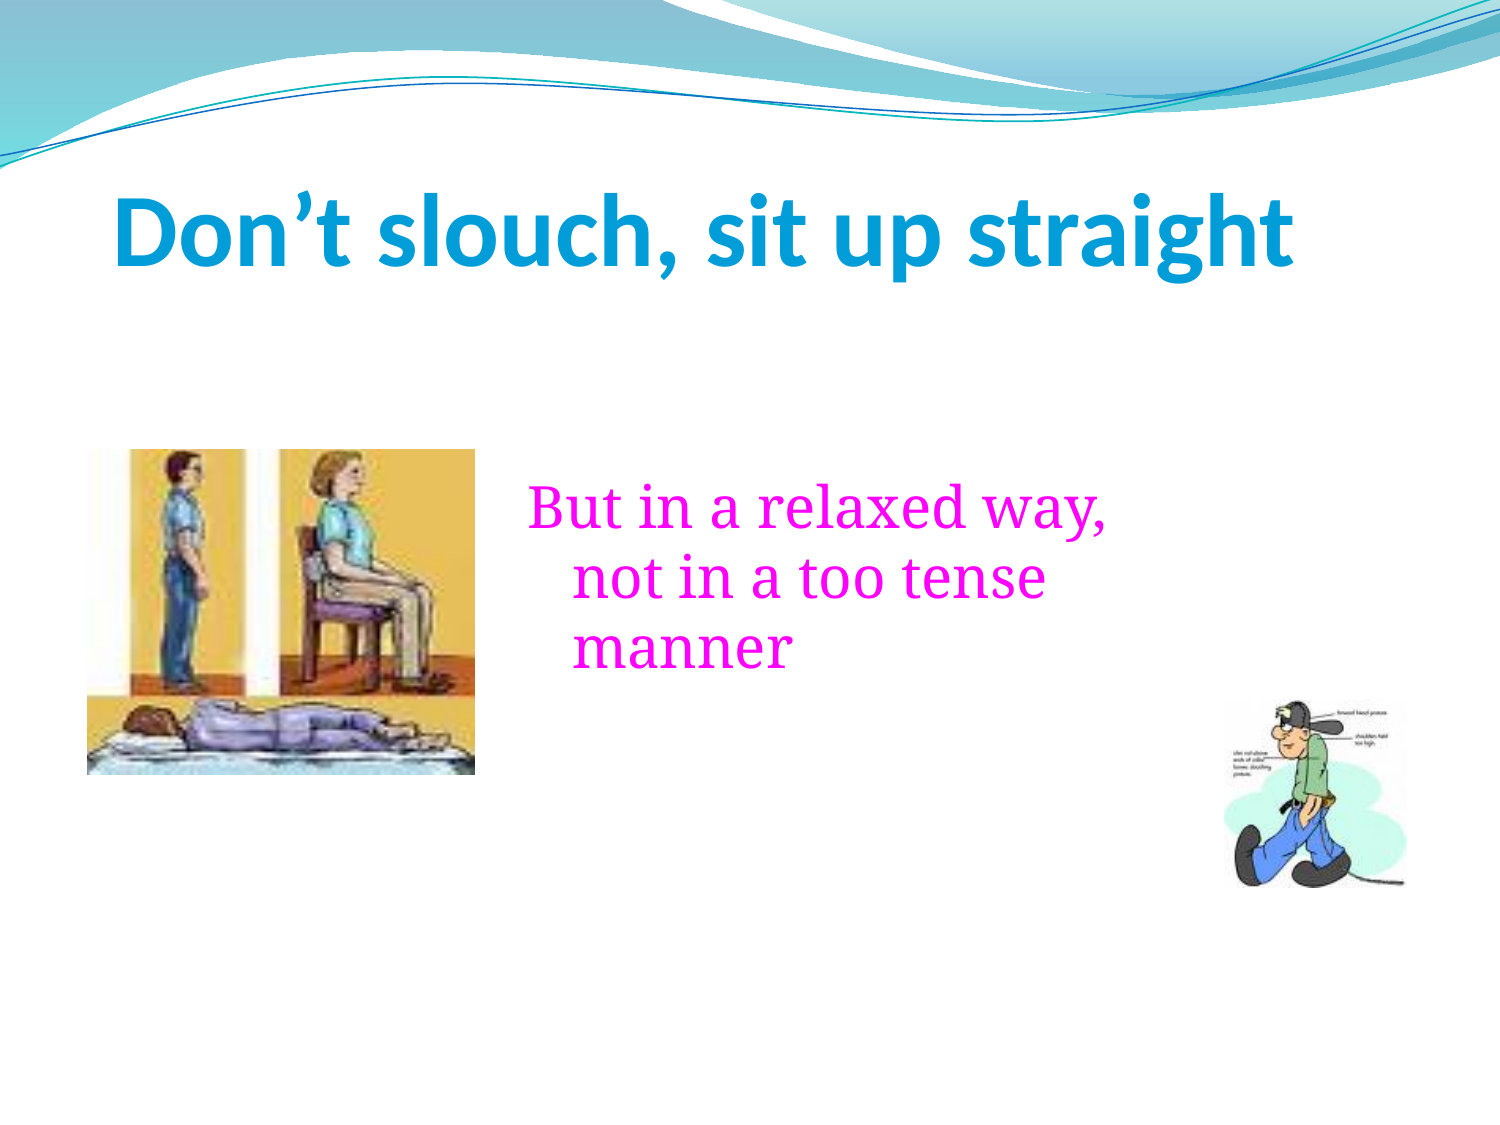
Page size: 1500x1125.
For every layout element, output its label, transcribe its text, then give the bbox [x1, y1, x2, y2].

list But in a relaxed way, not in a too tense manner [512, 462, 1201, 701]
title Don’t slouch, sit up straight [112, 99, 1388, 288]
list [1224, 699, 1407, 888]
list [87, 449, 476, 776]
